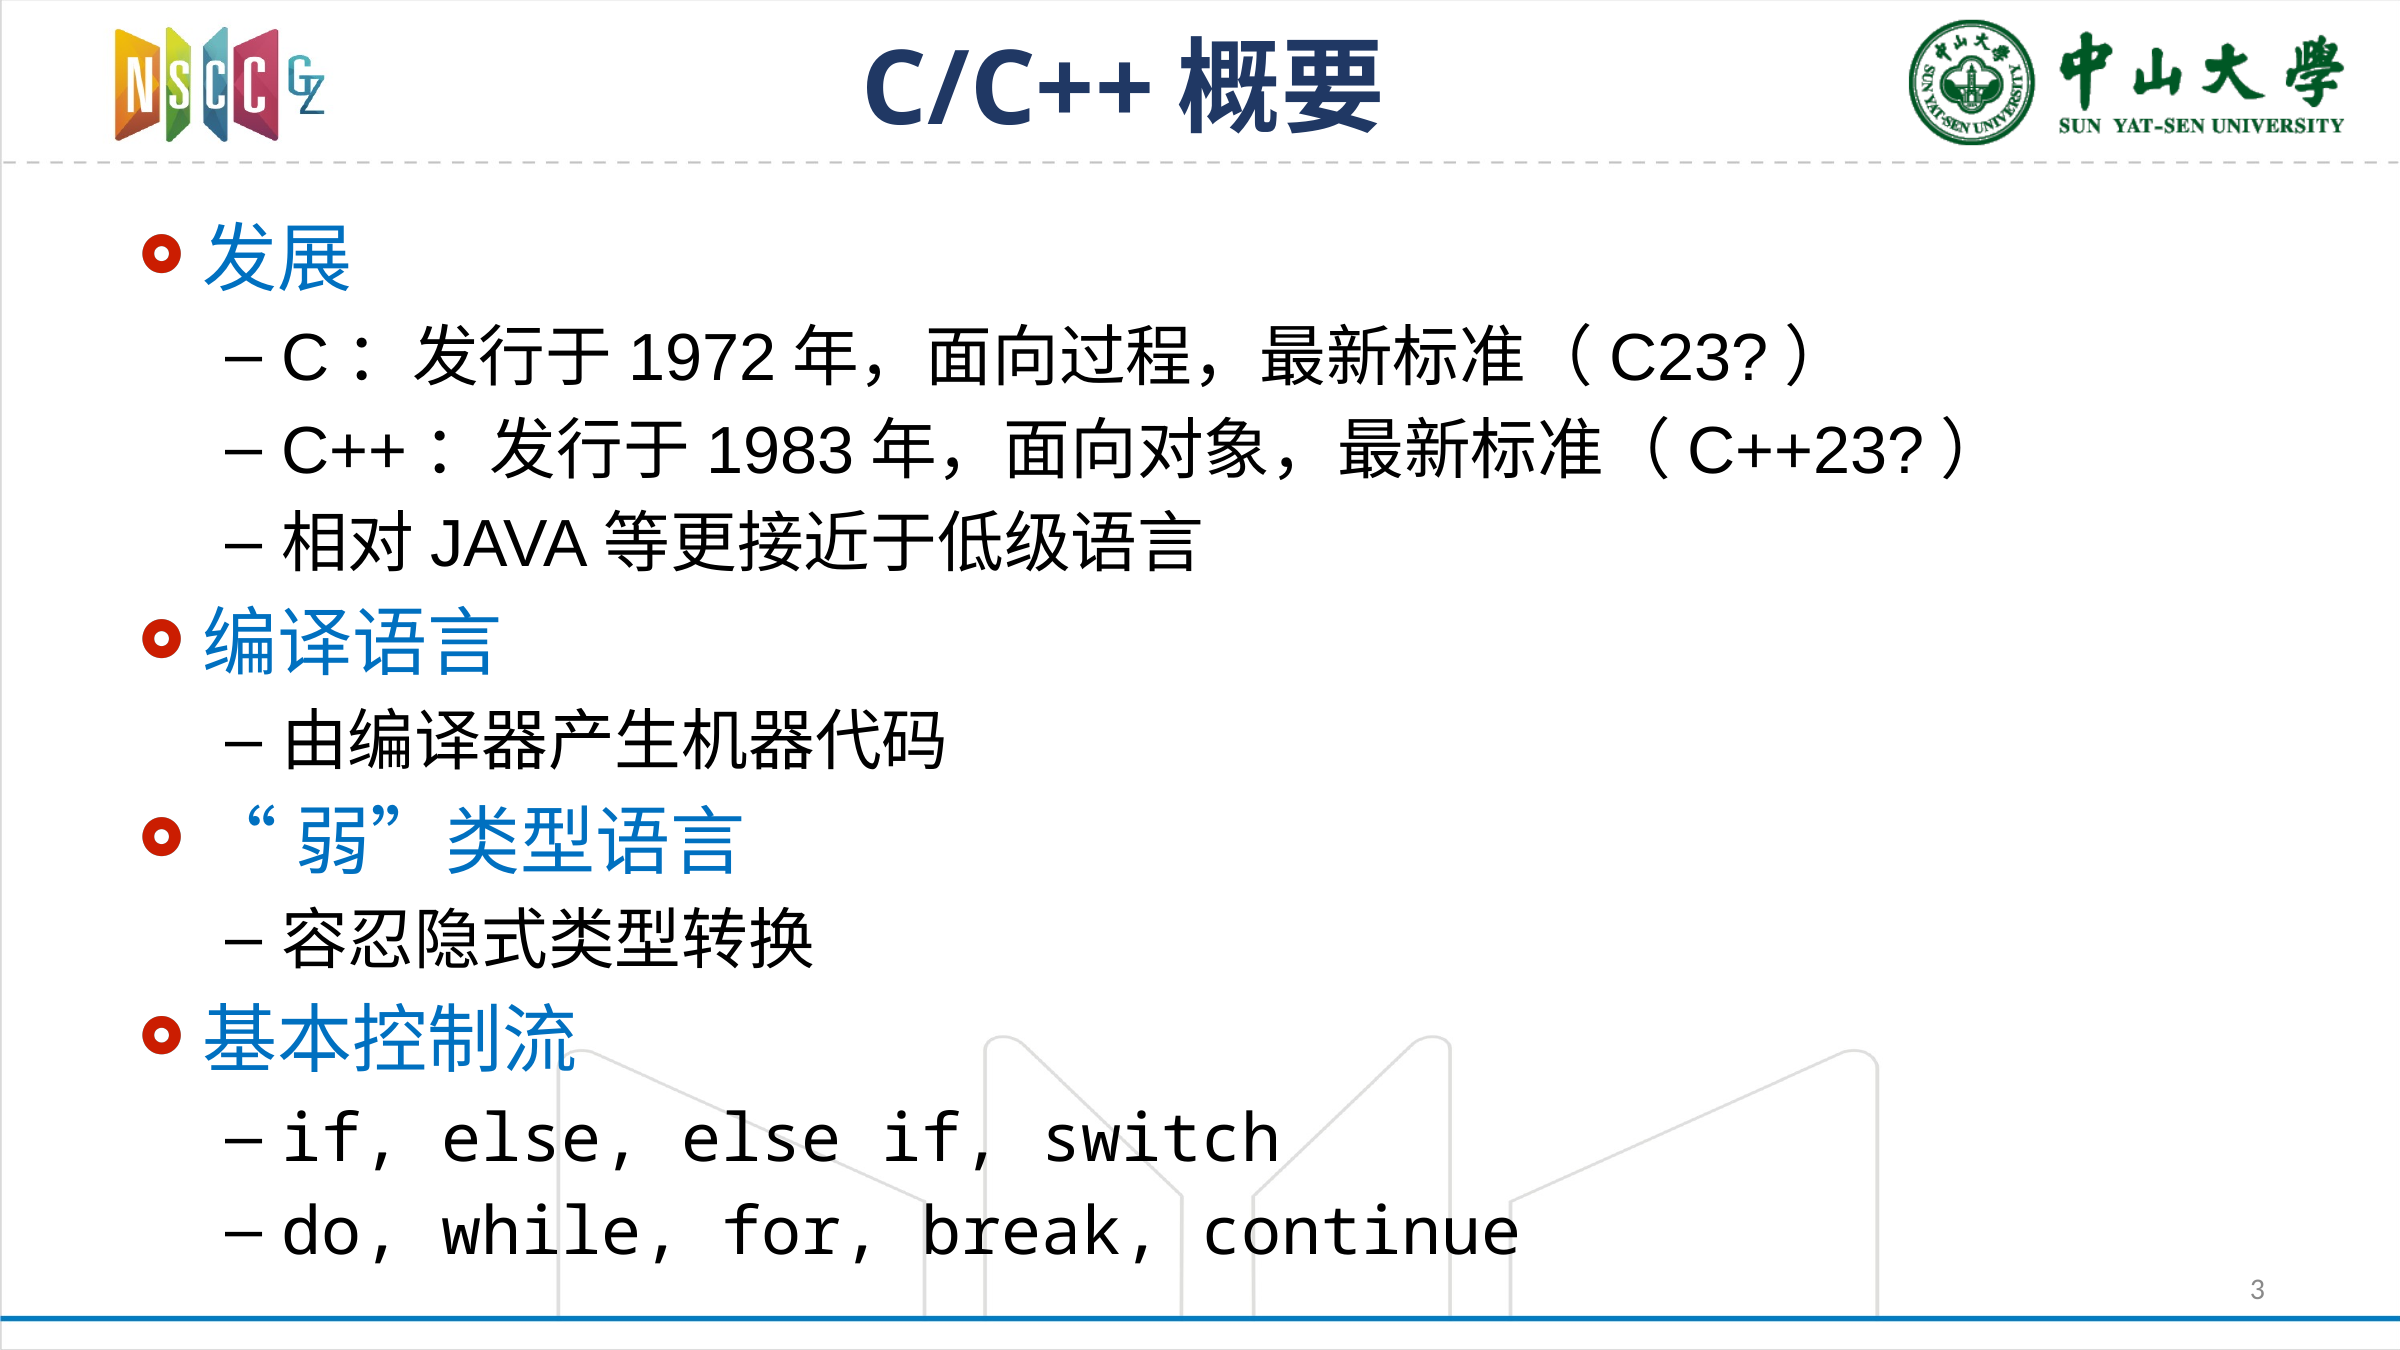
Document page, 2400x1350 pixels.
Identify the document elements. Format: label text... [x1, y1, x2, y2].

list 发展 C：发行于1972年，面向过程，最新标准（C23?） C++：发行于1983年，面向对象，最新标准（C++23?） 相对JAVA等更接近于低级语言 编译语言 由编译器产生机器代码 “弱”类型语言 容忍隐式类型转换 基本控制流 if, else, else if, switch do, while, for, break, continue [120, 202, 2280, 1206]
title C/C++概要 [349, 13, 1897, 153]
slide_number 3 [1719, 1251, 2280, 1324]
picture [0, 0, 2400, 1350]
